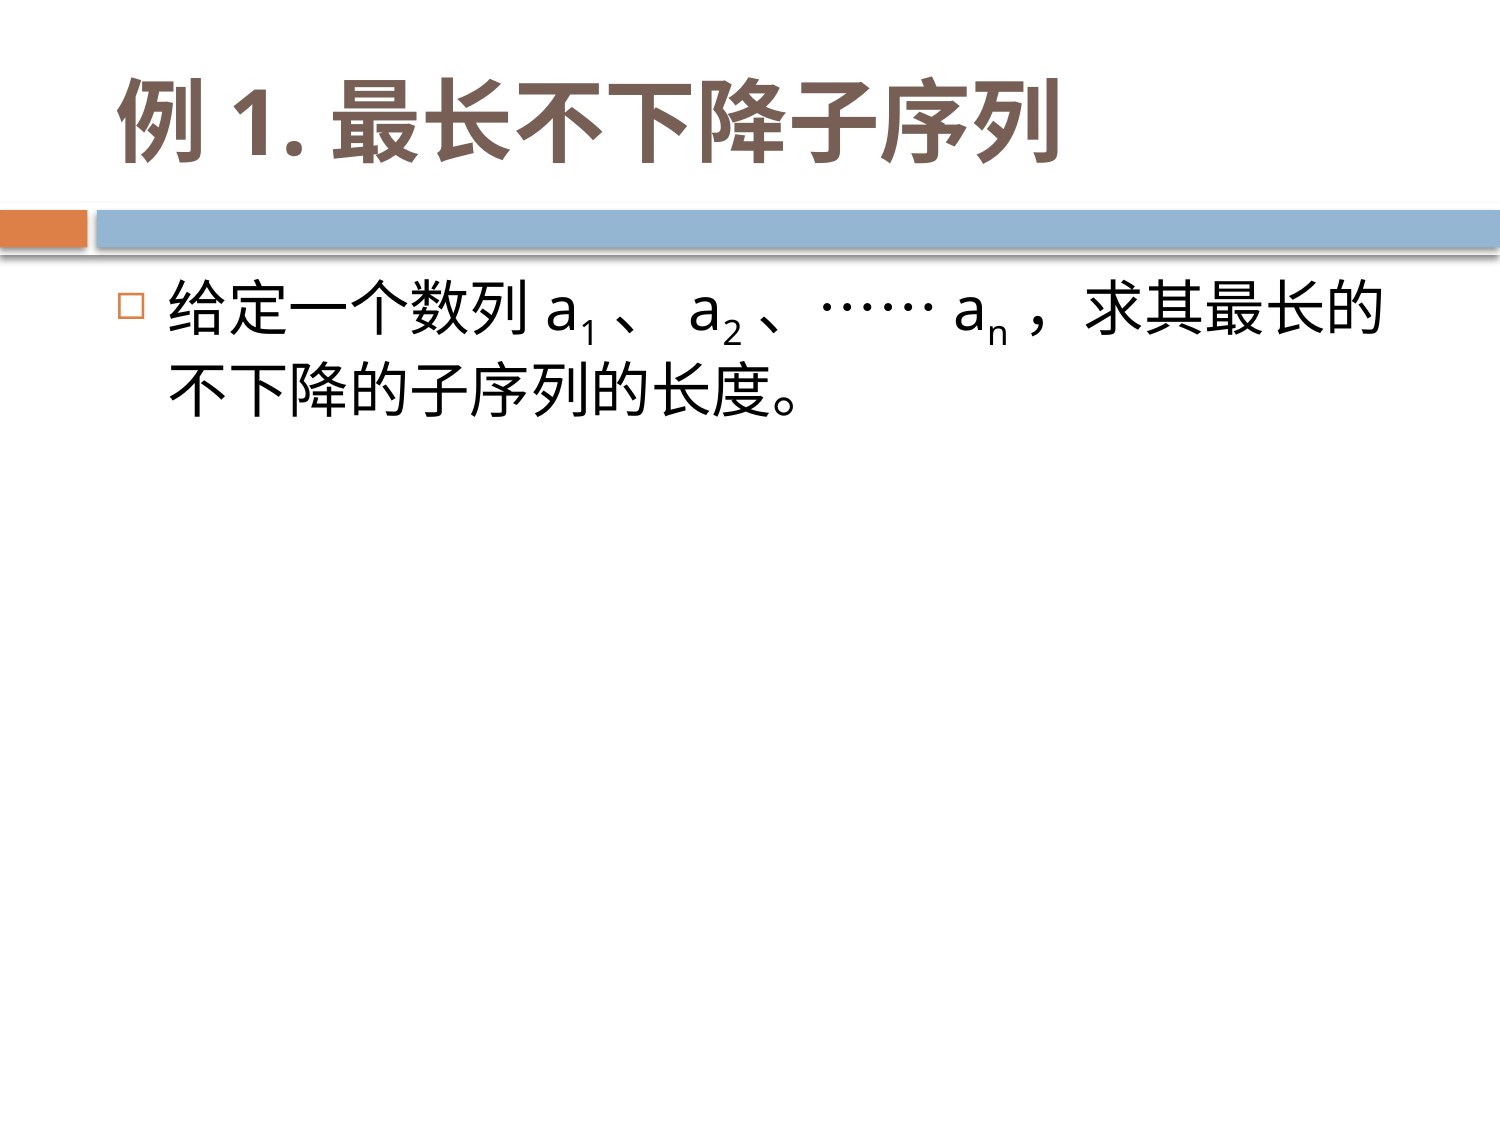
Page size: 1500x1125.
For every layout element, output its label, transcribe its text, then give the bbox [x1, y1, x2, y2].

title 例1.最长不下降子序列 [100, 37, 1438, 200]
list 给定一个数列a1、a2、……an，求其最长的不下降的子序列的长度。 [100, 262, 1438, 1000]
